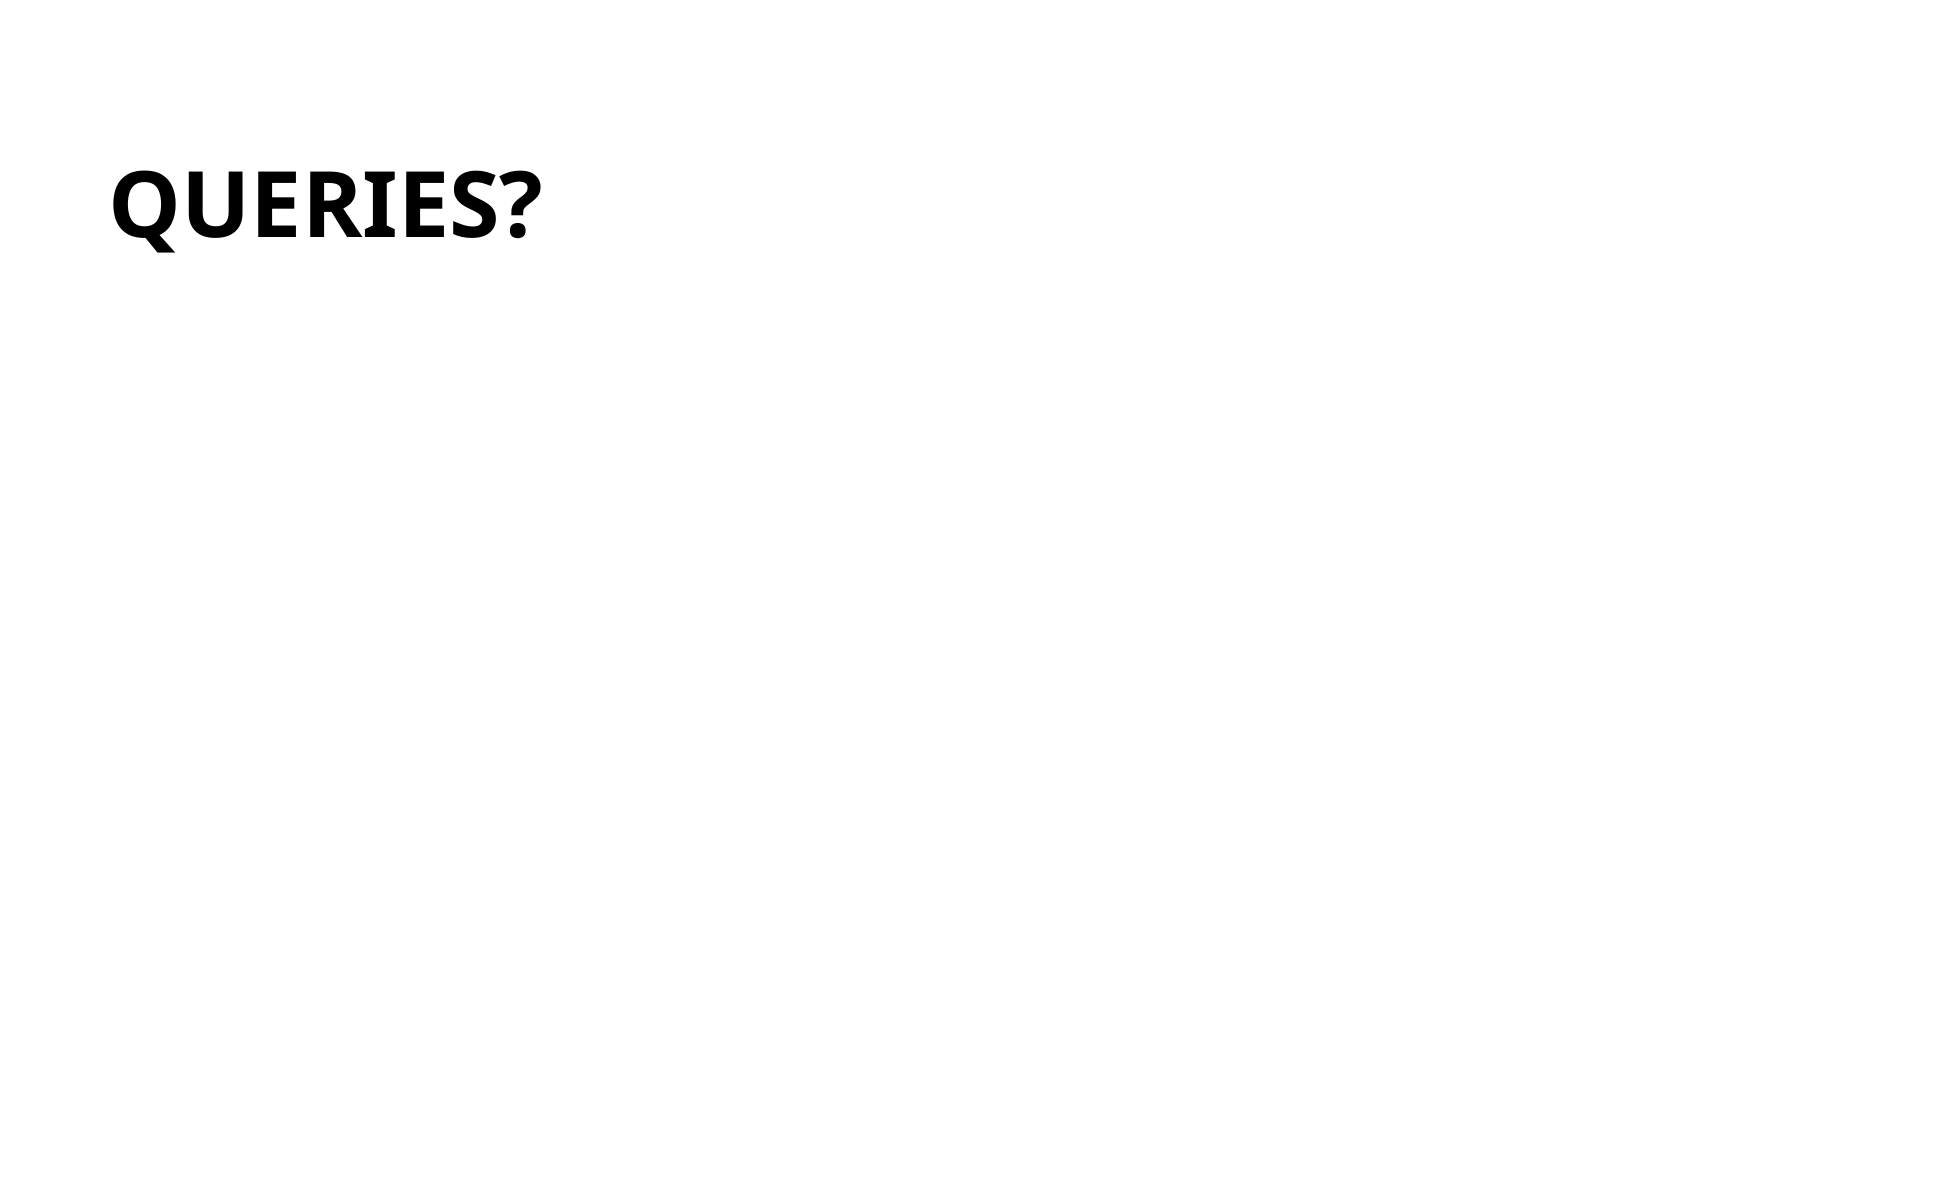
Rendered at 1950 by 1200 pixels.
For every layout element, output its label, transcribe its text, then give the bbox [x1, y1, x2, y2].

title QUERIES? [97, 55, 1642, 257]
